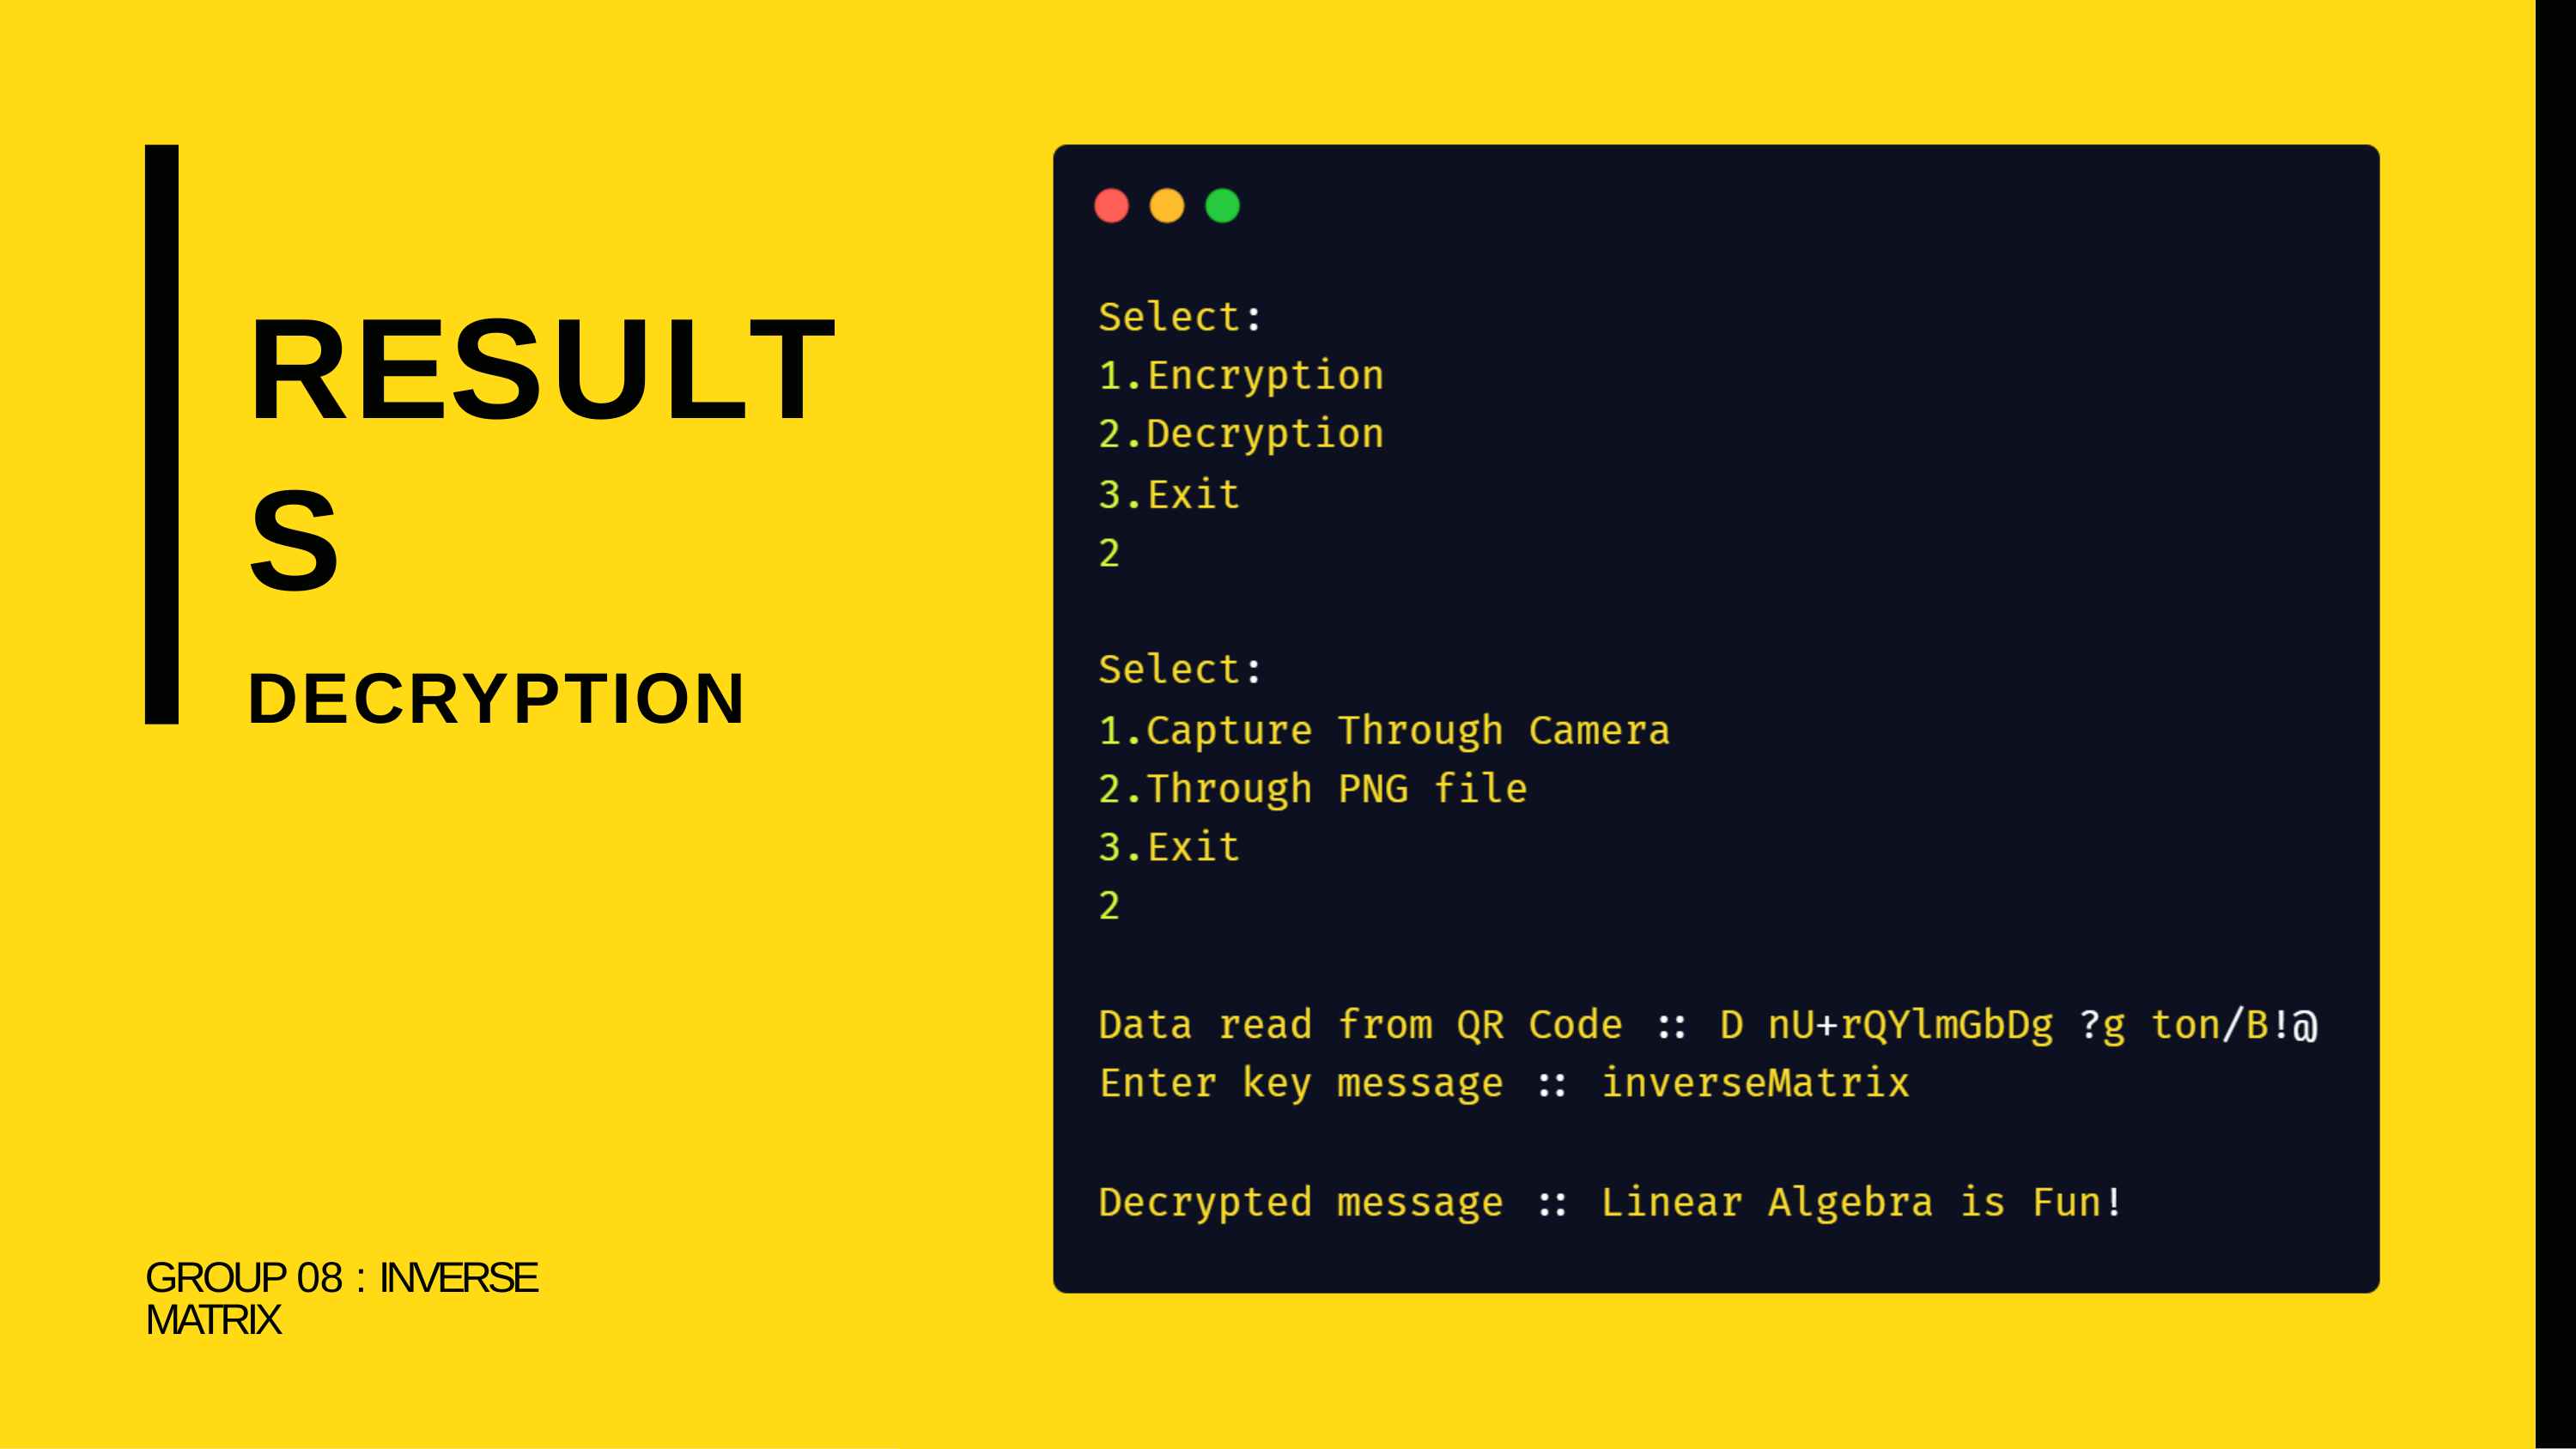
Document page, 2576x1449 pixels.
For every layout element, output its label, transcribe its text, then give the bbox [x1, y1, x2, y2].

text_box [898, 0, 2536, 1449]
text_box GROUP 08 : INVERSE MATRIX [143, 1258, 689, 1343]
title RESULTS DECRYPTION [245, 208, 929, 737]
